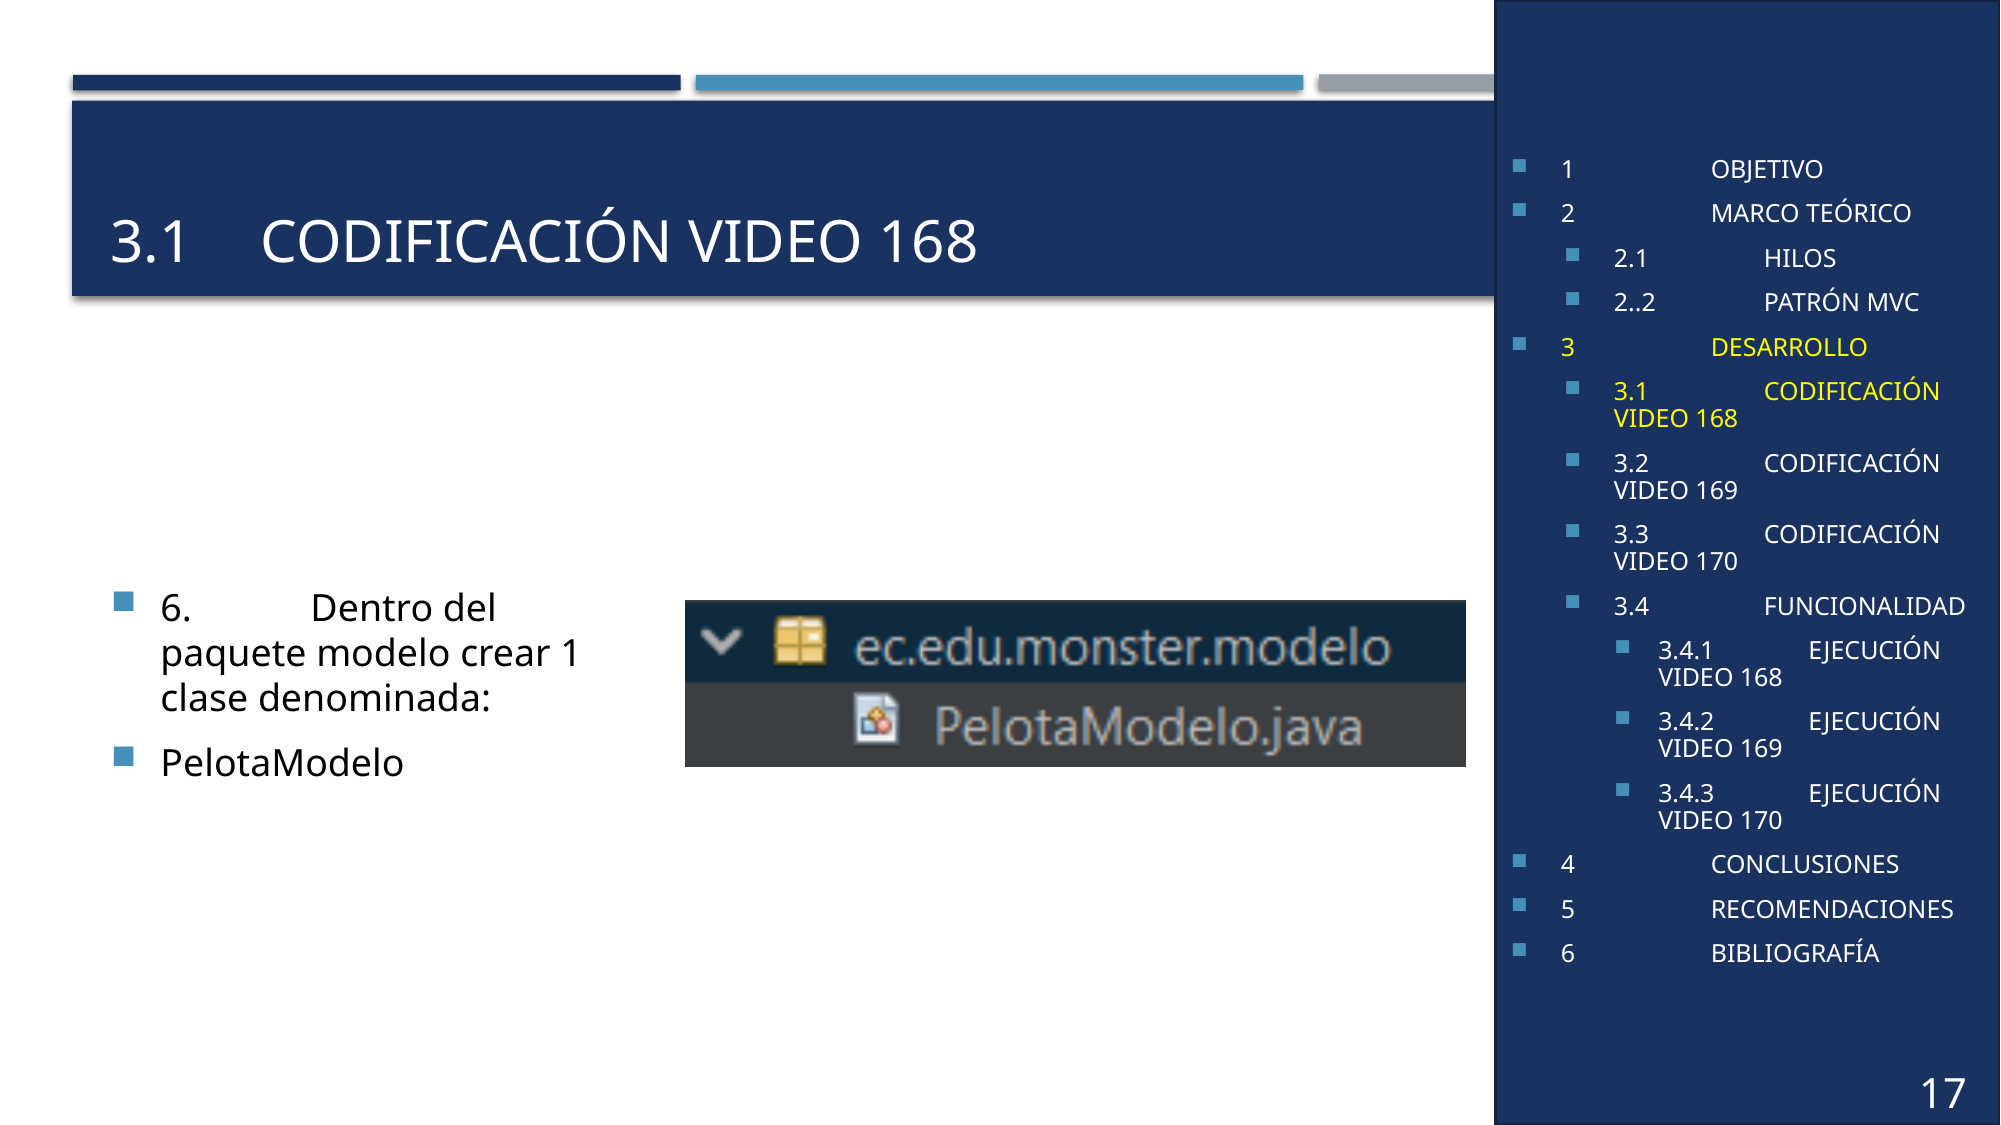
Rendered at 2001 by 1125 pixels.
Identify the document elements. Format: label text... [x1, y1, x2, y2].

list 6. Dentro del paquete modelo crear 1 clase denominada: PelotaModelo [95, 357, 600, 1010]
text_box 17 [1904, 1059, 2000, 1125]
title 3.1 CODIFICACIón VIDEO 168 [95, 115, 1494, 282]
picture [685, 599, 1466, 768]
text_box 1 OBJETIVO 2 MARCO TEÓRICO 2.1 HILOS 2..2 PATRÓN MVC 3 DESARROLLO 3.1 CODIFICACIÓN VIDEO 168 3.2 CODIFICACIÓN VIDEO 169 3.3 CODIFICACIÓN VIDEO 170 3.4 FUNCIONALIDAD 3.4.1 EJECUCIÓN VIDEO 168 3.4.2 EJECUCIÓN VIDEO 169 3.4.3 EJECUCIÓN VIDEO 170 4 CONCLUSIONES 5 RECOMENDACIONES 6 BIBLIOGRAFÍA [1494, 0, 2000, 1125]
